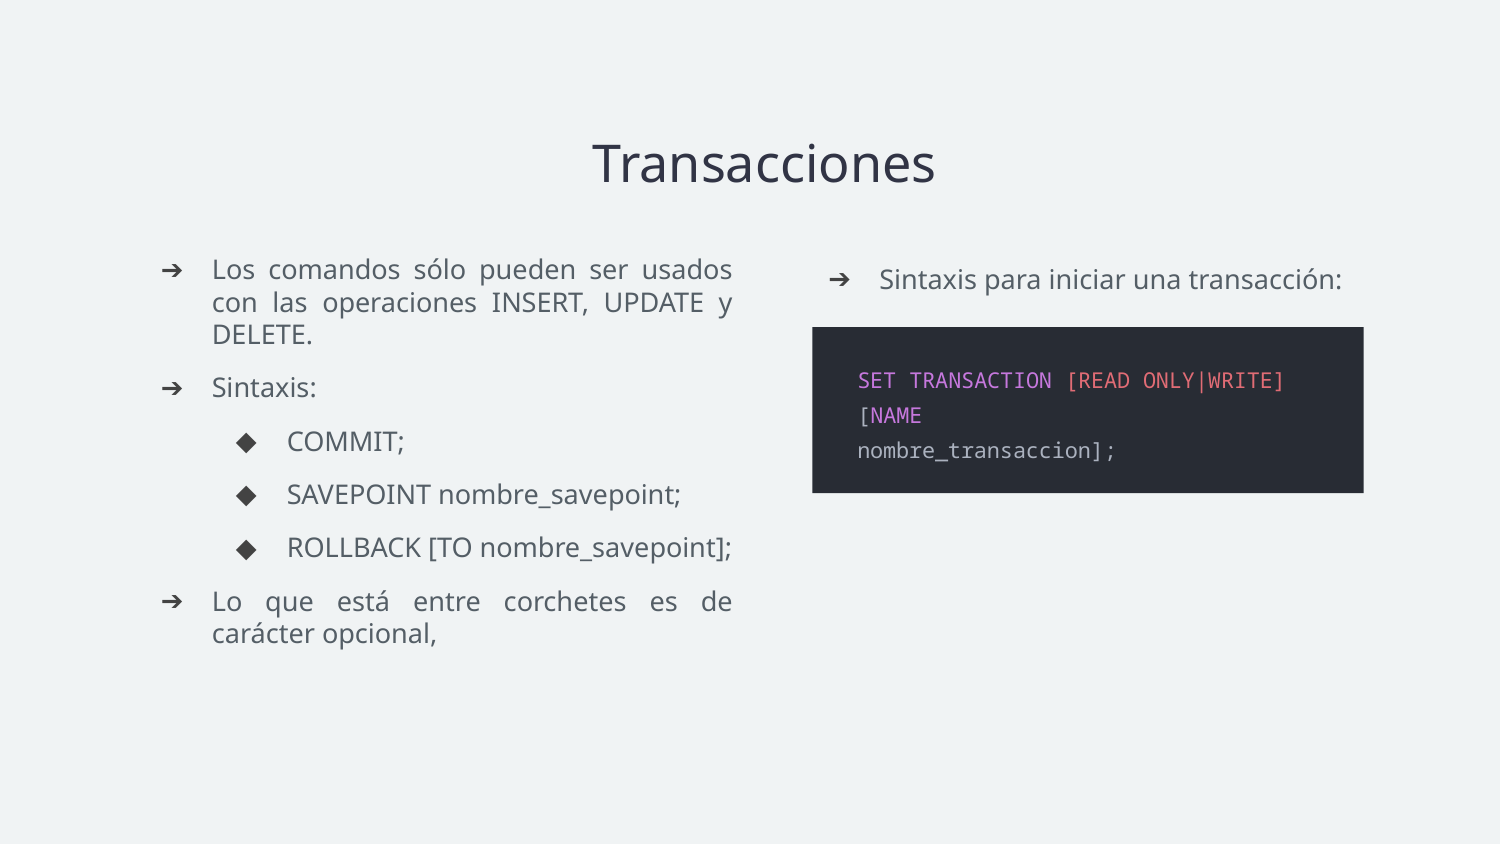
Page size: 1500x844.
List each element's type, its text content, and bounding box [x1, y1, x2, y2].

title Transacciones [114, 115, 1415, 217]
list Sintaxis para iniciar una transacción: [789, 247, 1415, 752]
list Los comandos sólo pueden ser usados con las operaciones INSERT, UPDATE y DELETE. Sintaxis: COMMIT; SAVEPOINT nombre_savepoint; ROLLBACK [TO nombre_savepoint]; Lo que está entre corchetes es de carácter opcional, [121, 237, 748, 743]
